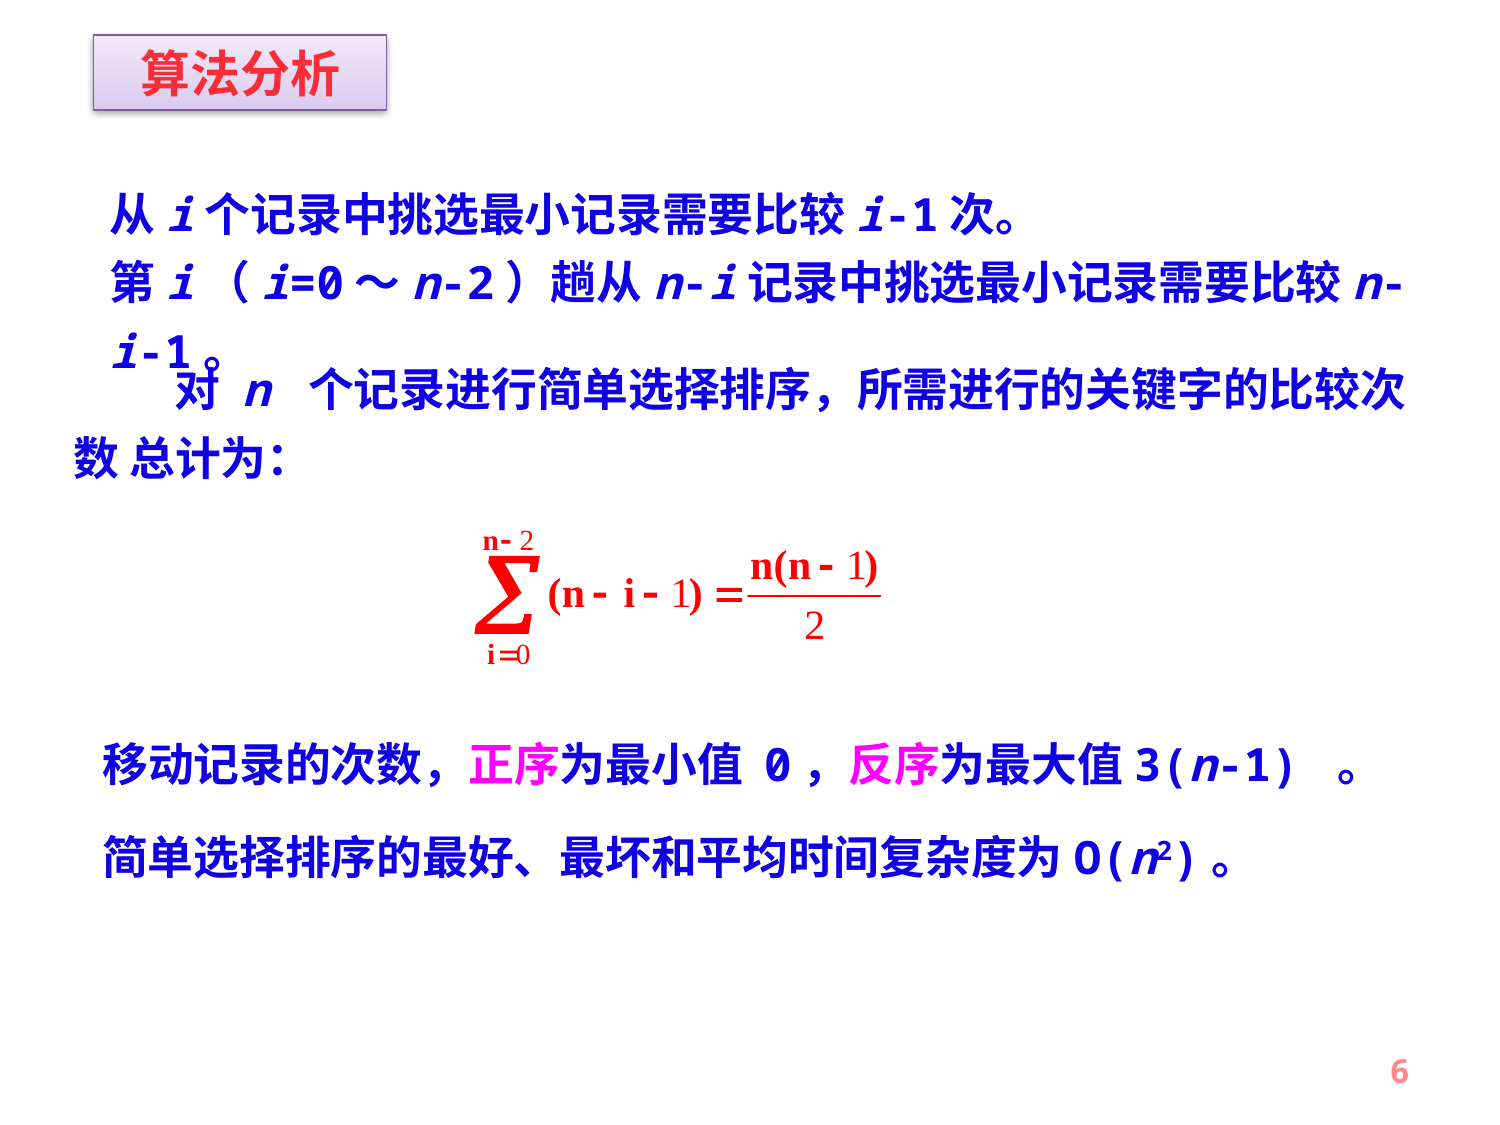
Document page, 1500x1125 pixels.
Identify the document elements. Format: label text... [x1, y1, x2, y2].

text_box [58, 339, 1430, 675]
slide_number 6 [1074, 1042, 1425, 1103]
text_box 简单选择排序的最好、最坏和平均时间复杂度为O(n2)。 [87, 821, 1328, 892]
text_box 从i个记录中挑选最小记录需要比较i-1次。 第i（i=0～n-2）趟从n-i记录中挑选最小记录需要比较n-i-1。 [94, 164, 1442, 385]
text_box 移动记录的次数，正序为最小值 0，反序为最大值3(n-1) 。 [87, 714, 1428, 799]
text_box 算法分析 [93, 34, 387, 111]
